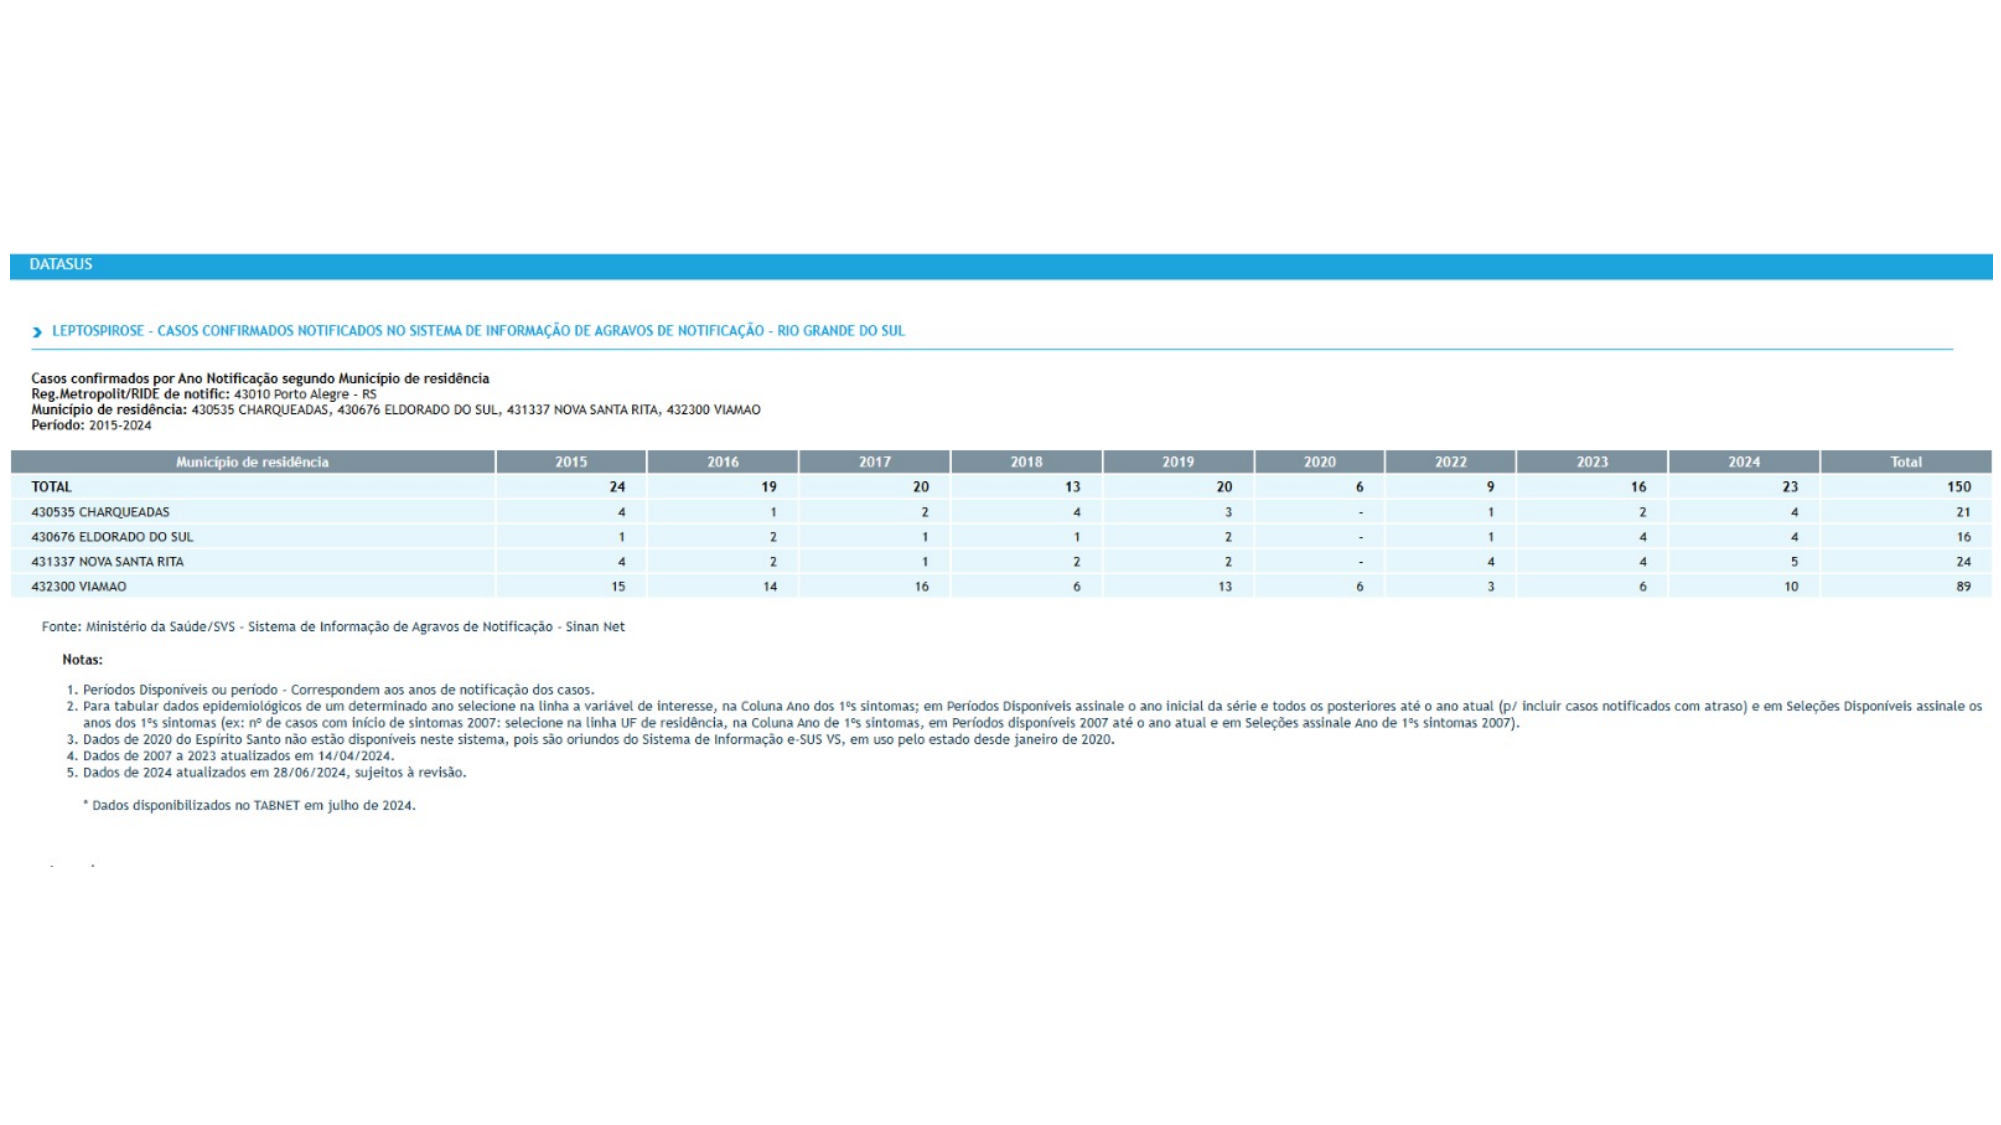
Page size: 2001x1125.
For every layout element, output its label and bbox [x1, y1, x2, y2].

picture [10, 252, 1993, 867]
